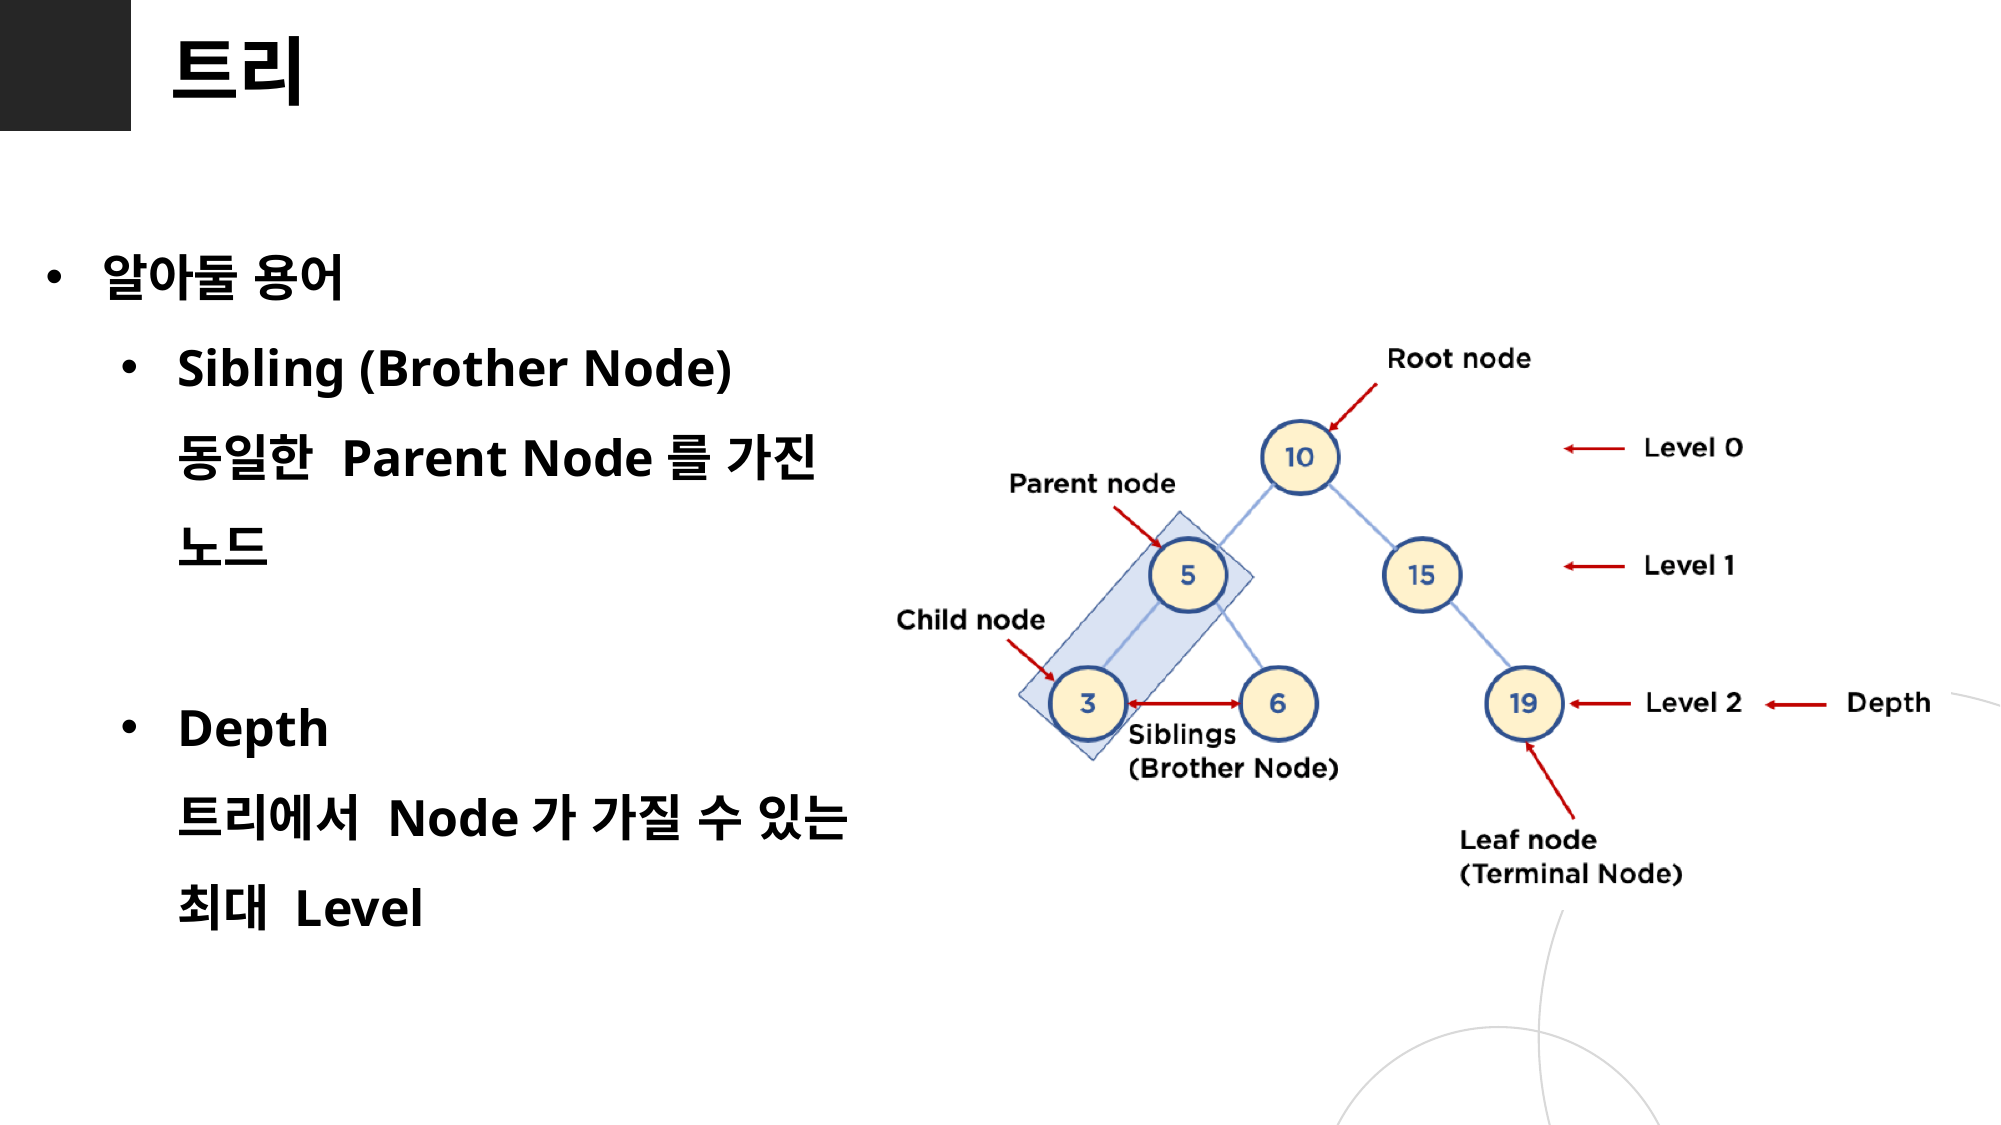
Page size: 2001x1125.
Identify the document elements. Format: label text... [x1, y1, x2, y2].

text_box [0, 0, 132, 132]
picture [872, 325, 1951, 910]
text_box 알아둘 용어 Sibling (Brother Node) 동일한 Parent Node를 가진 노드 Depth 트리에서 Node가 가질 수 있는 최대 Level [30, 208, 873, 944]
text_box 트리 [155, 17, 969, 123]
